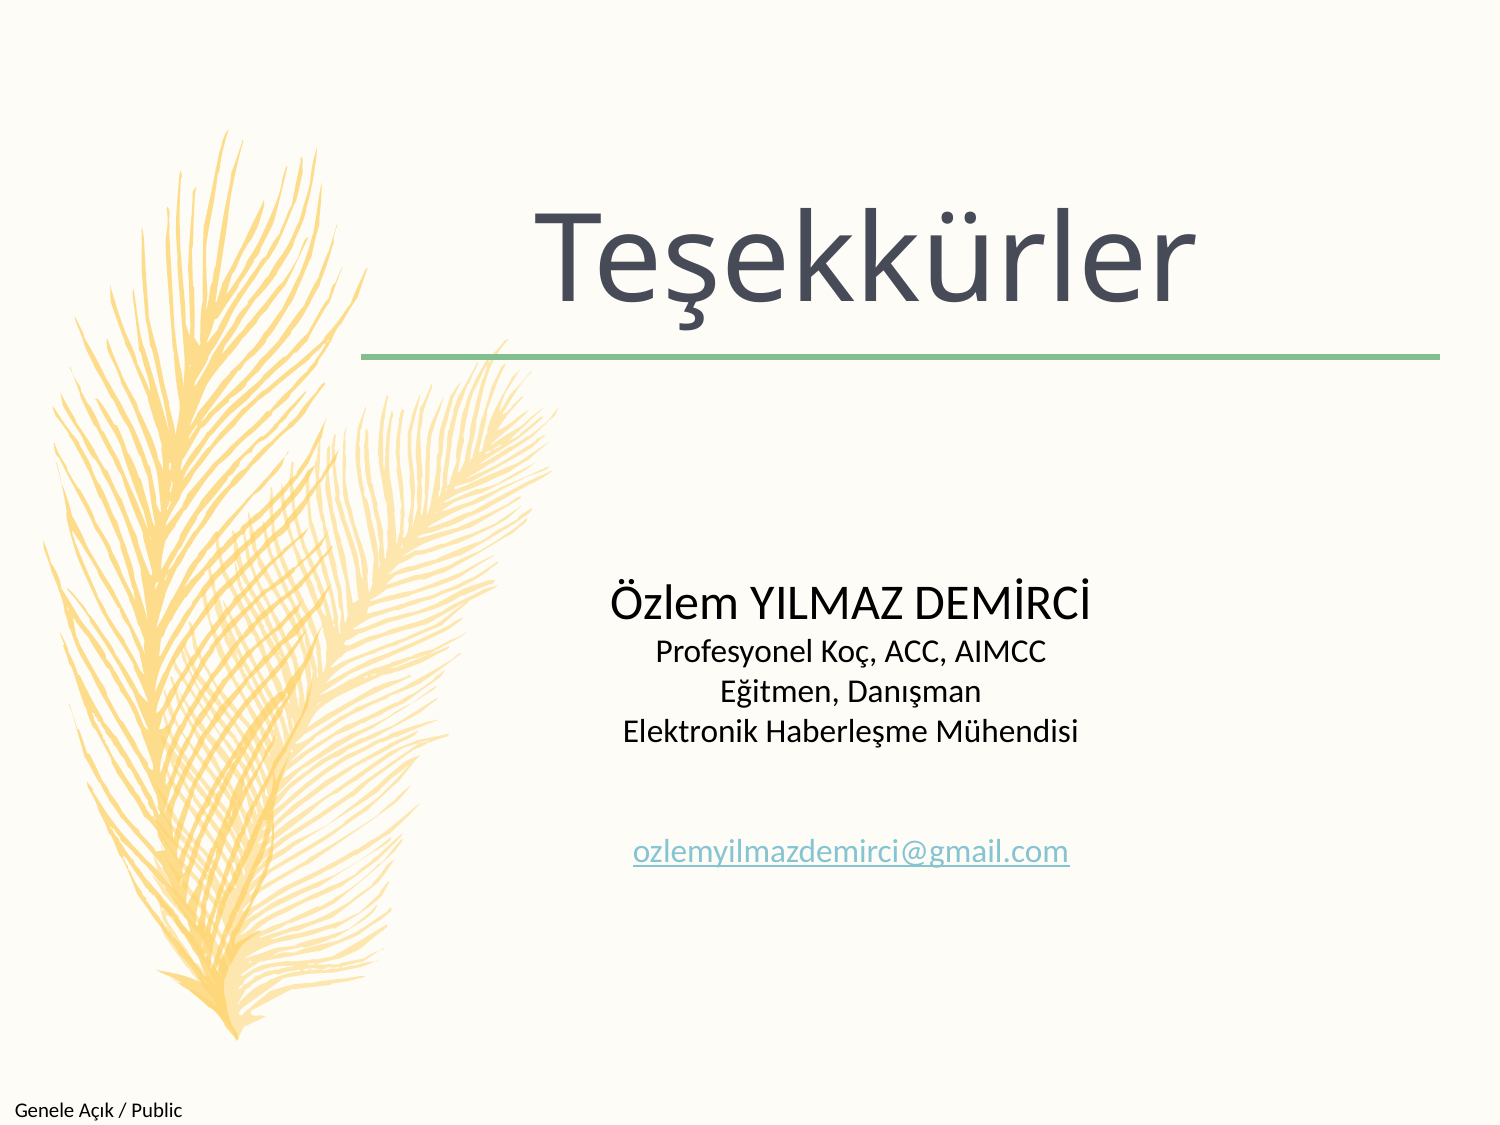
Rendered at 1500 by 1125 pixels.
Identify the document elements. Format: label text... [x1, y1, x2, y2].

title Teşekkürler [519, 178, 1325, 339]
text_box Özlem YILMAZ DEMİRCİ Profesyonel Koç, ACC, AIMCC Eğitmen, Danışman Elektronik Haberleşme Mühendisi ozlemyilmazdemirci@gmail.com [214, 561, 1488, 787]
